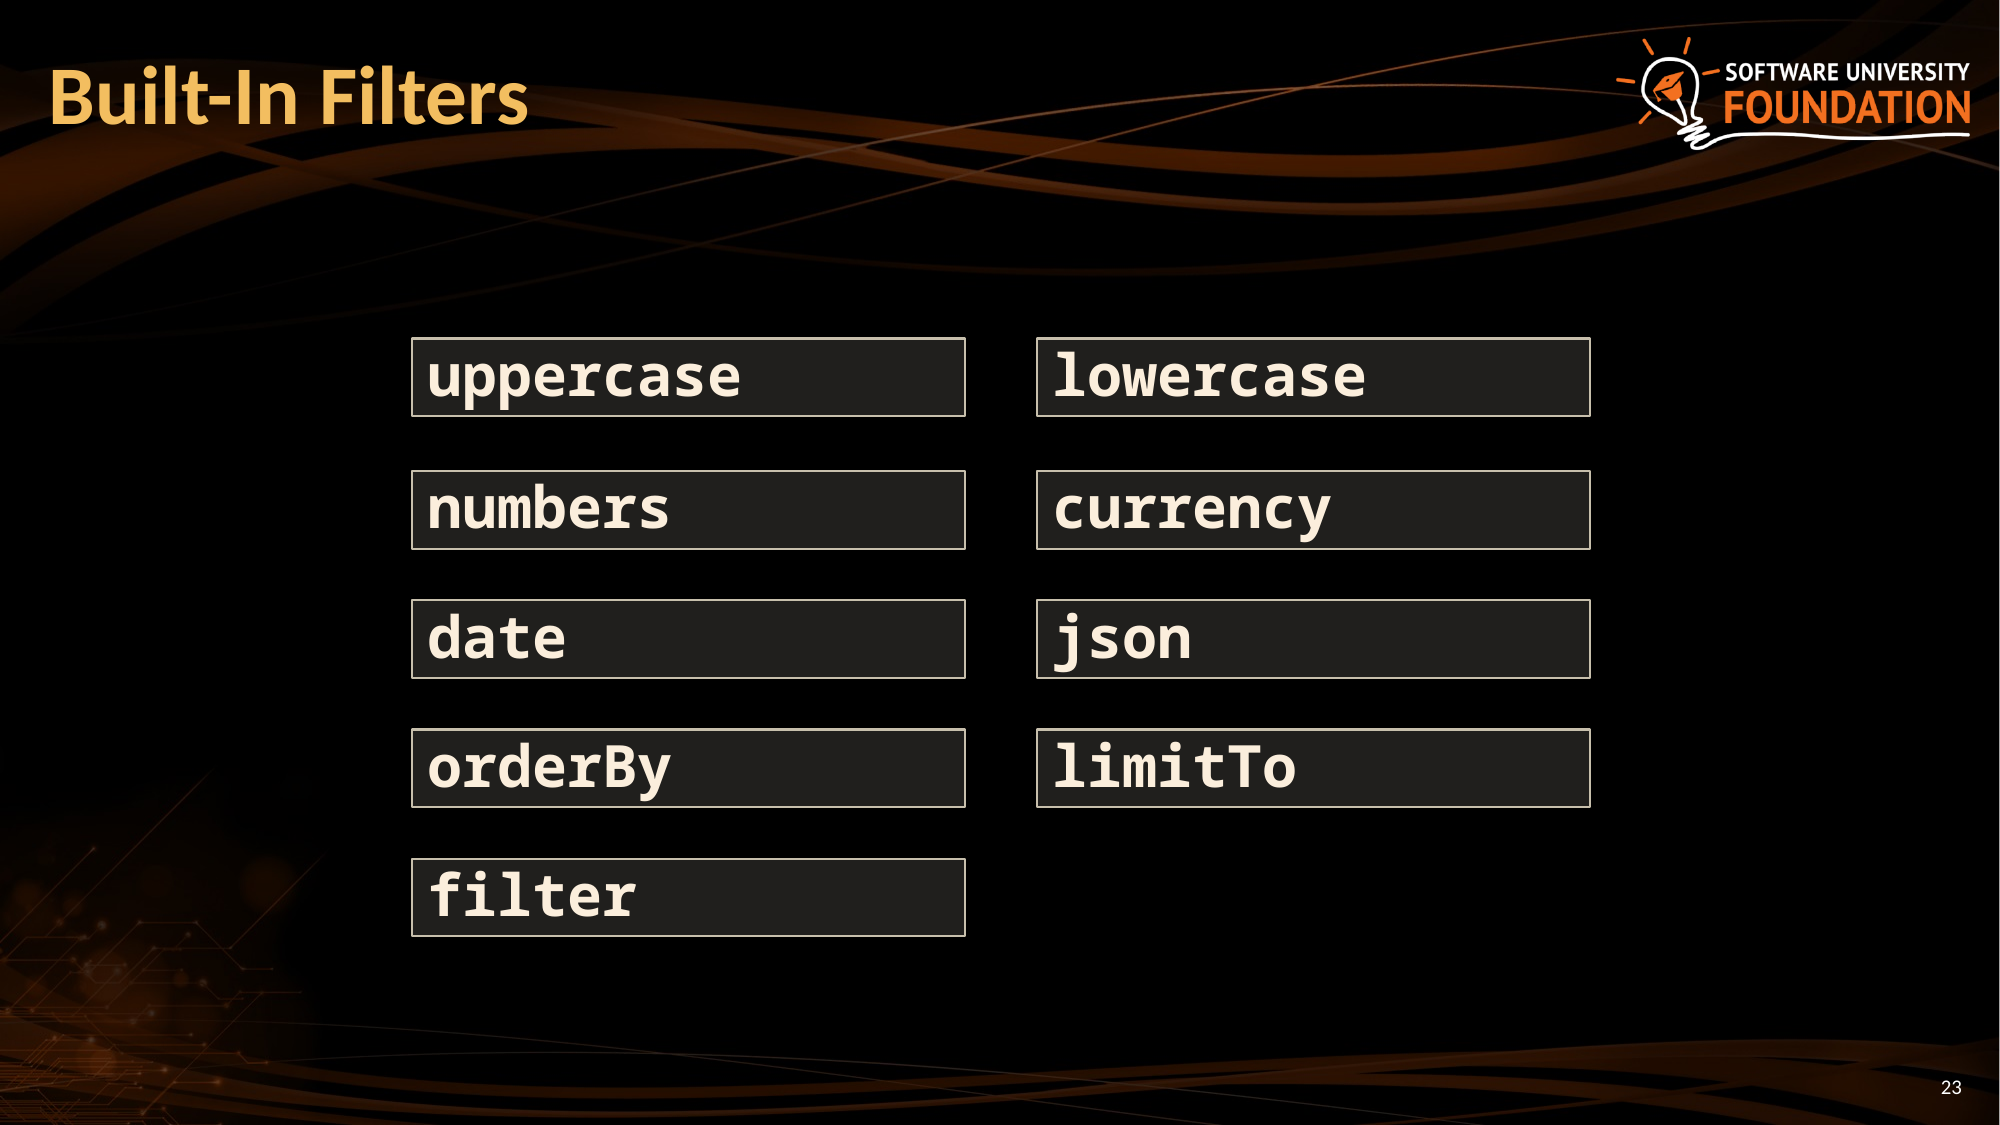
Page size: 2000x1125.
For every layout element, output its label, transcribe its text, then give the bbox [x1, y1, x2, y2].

text_box limitTo [1037, 729, 1590, 808]
text_box json [1037, 600, 1590, 679]
text_box currency [1037, 471, 1590, 549]
slide_number 23 [1897, 1070, 1968, 1103]
text_box orderBy [412, 729, 965, 808]
text_box filter [412, 858, 965, 937]
text_box lowercase [1037, 338, 1590, 417]
picture [0, 0, 2000, 1125]
text_box numbers [412, 471, 965, 549]
text_box uppercase [412, 338, 965, 417]
title Built-In Filters [30, 6, 1602, 189]
text_box date [412, 600, 965, 679]
